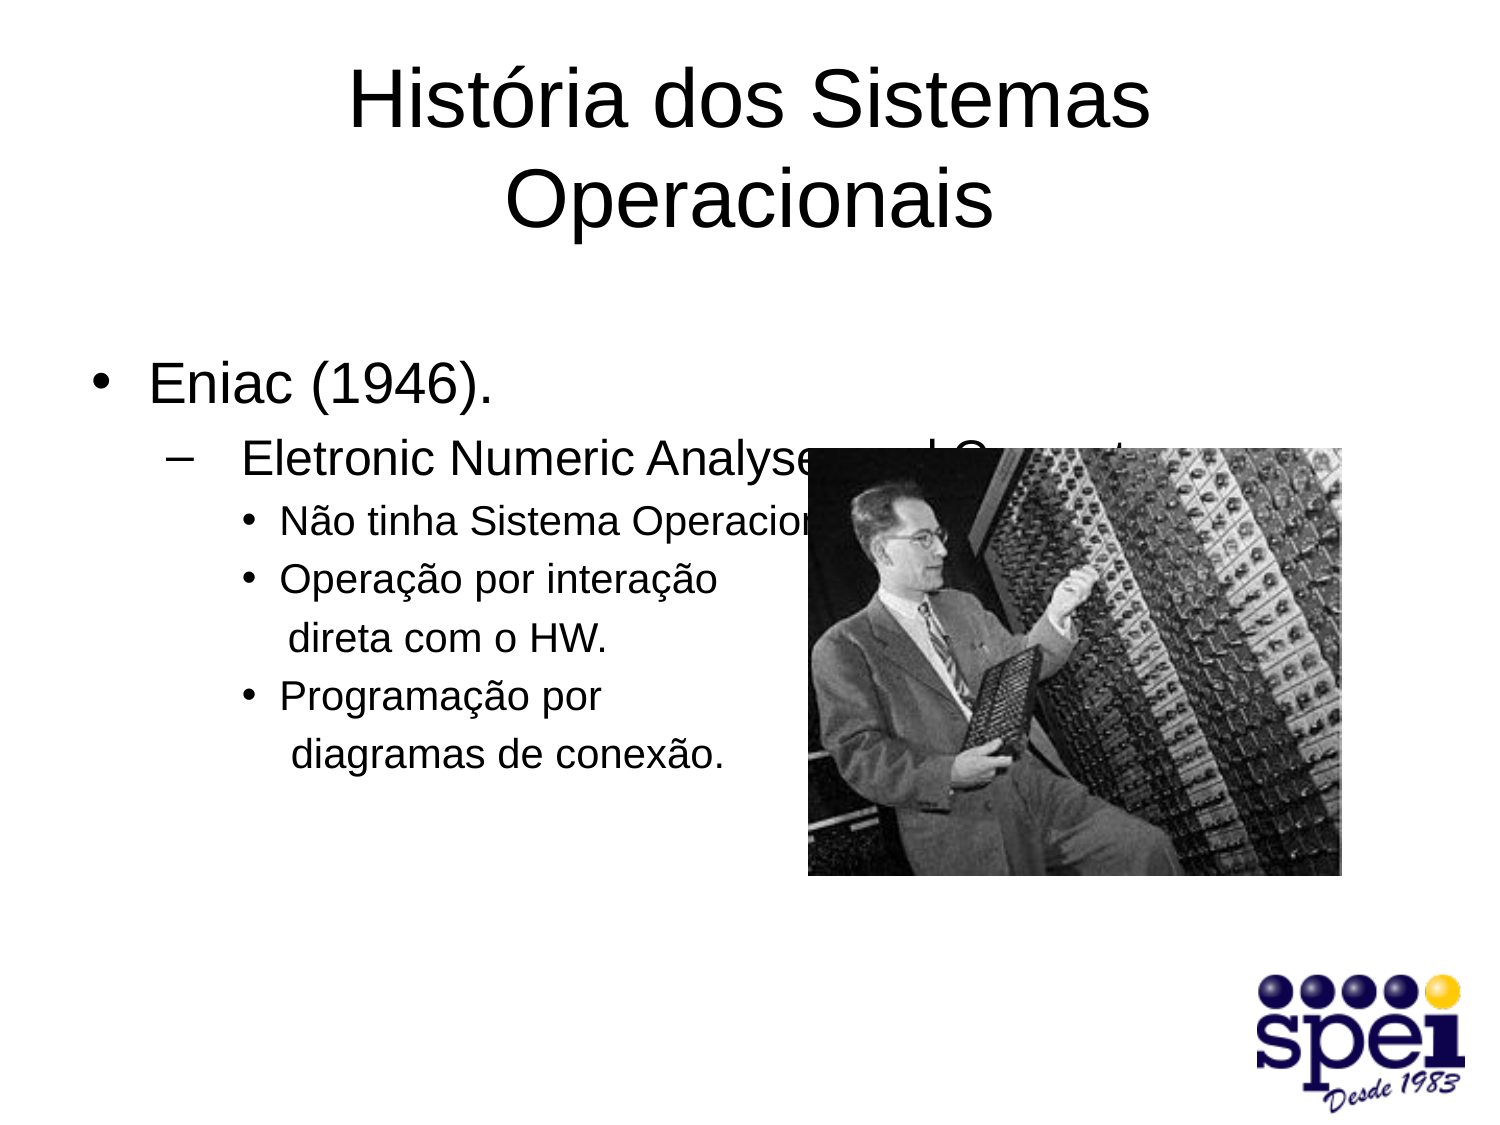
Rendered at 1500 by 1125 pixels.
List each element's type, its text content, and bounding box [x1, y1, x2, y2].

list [808, 448, 1342, 877]
title História dos Sistemas Operacionais [112, 0, 1388, 288]
picture [1257, 970, 1465, 1121]
list Eniac (1946). Eletronic Numeric Analyser and Computer. Não tinha Sistema Operacional. Operação por interação direta com o HW. Programação por diagramas de conexão. [76, 338, 1317, 1013]
